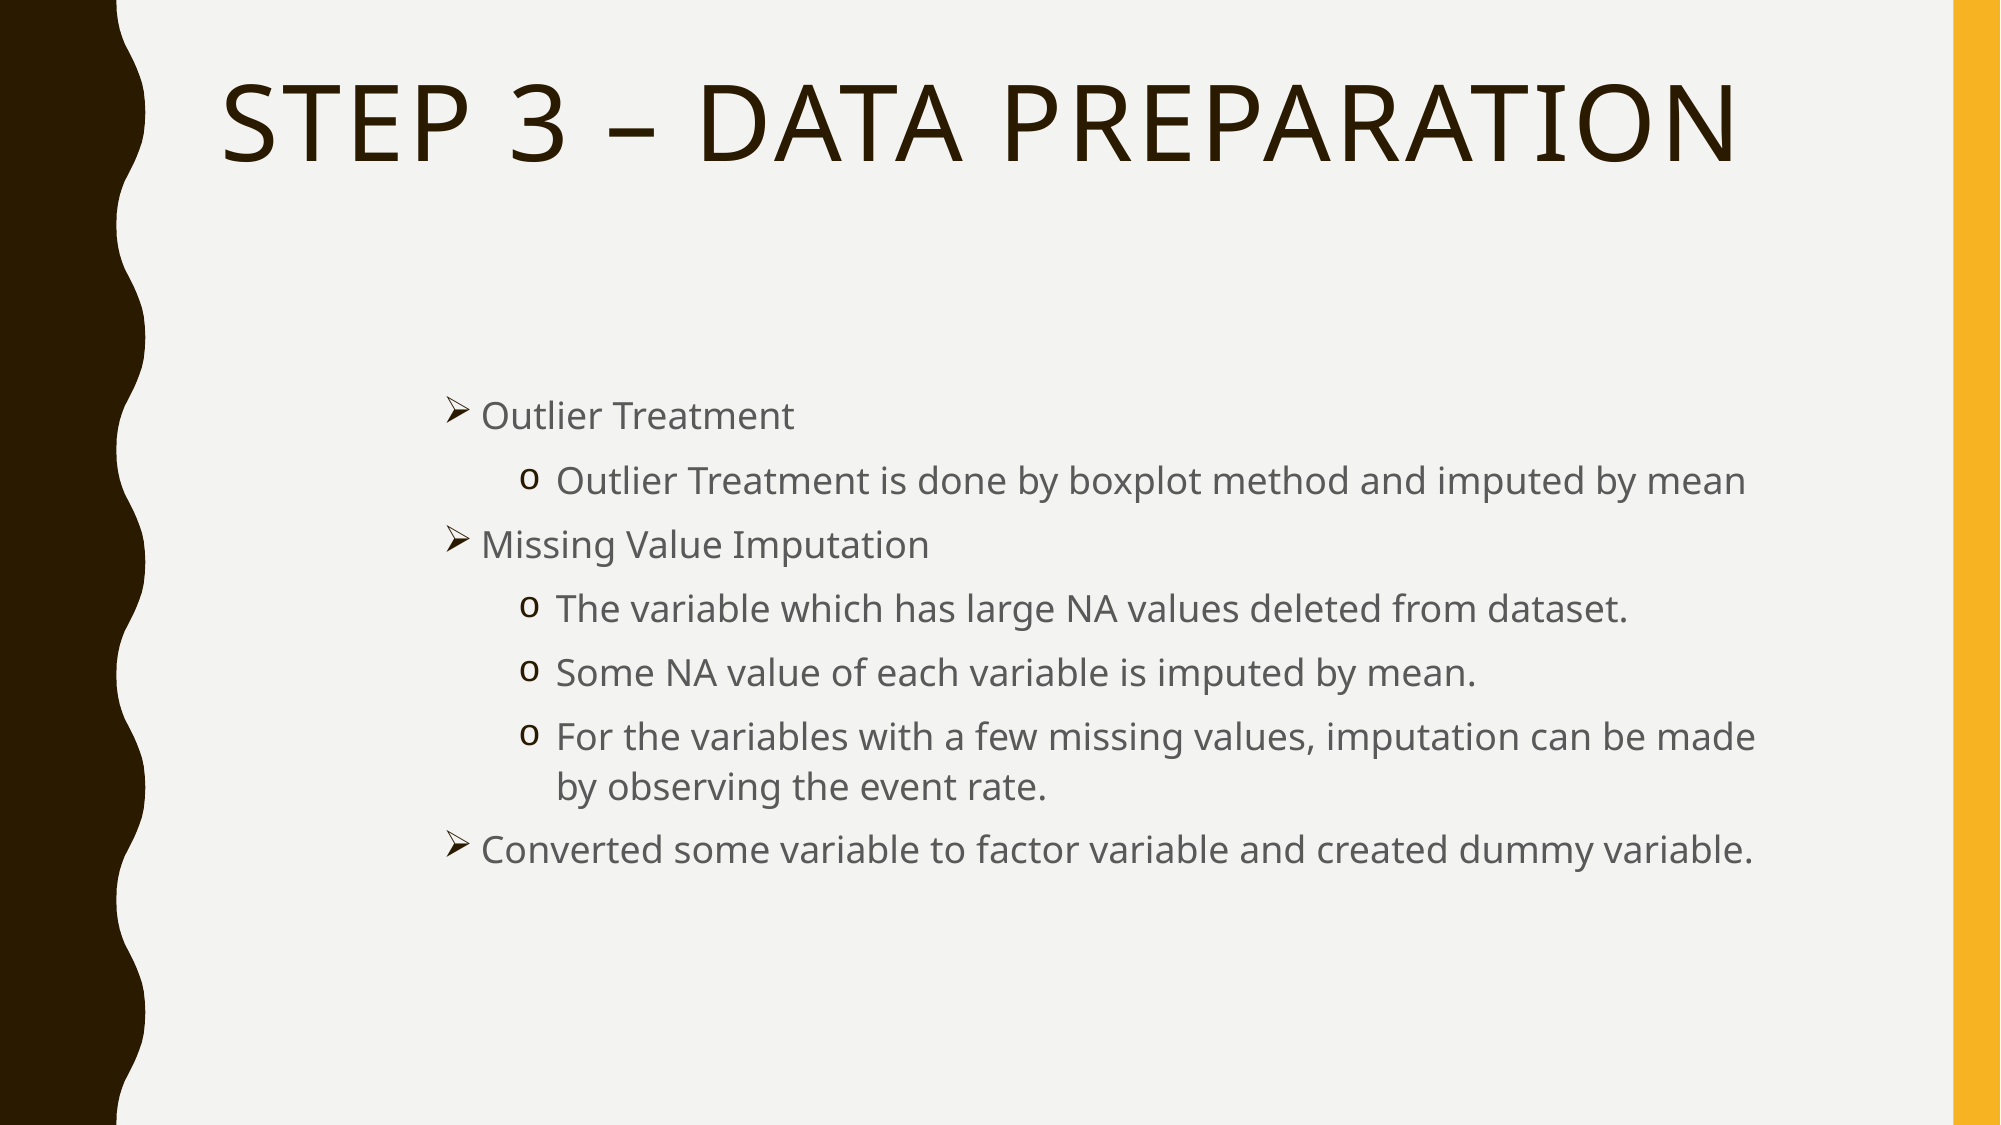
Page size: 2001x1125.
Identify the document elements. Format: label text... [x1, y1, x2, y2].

list Outlier Treatment Outlier Treatment is done by boxplot method and imputed by mean Missing Value Imputation The variable which has large NA values deleted from dataset. Some NA value of each variable is imputed by mean. For the variables with a few missing values, imputation can be made by observing the event rate. Converted some variable to factor variable and created dummy variable. [353, 380, 1816, 1001]
title Step 3 – Data Preparation [205, 62, 1875, 308]
